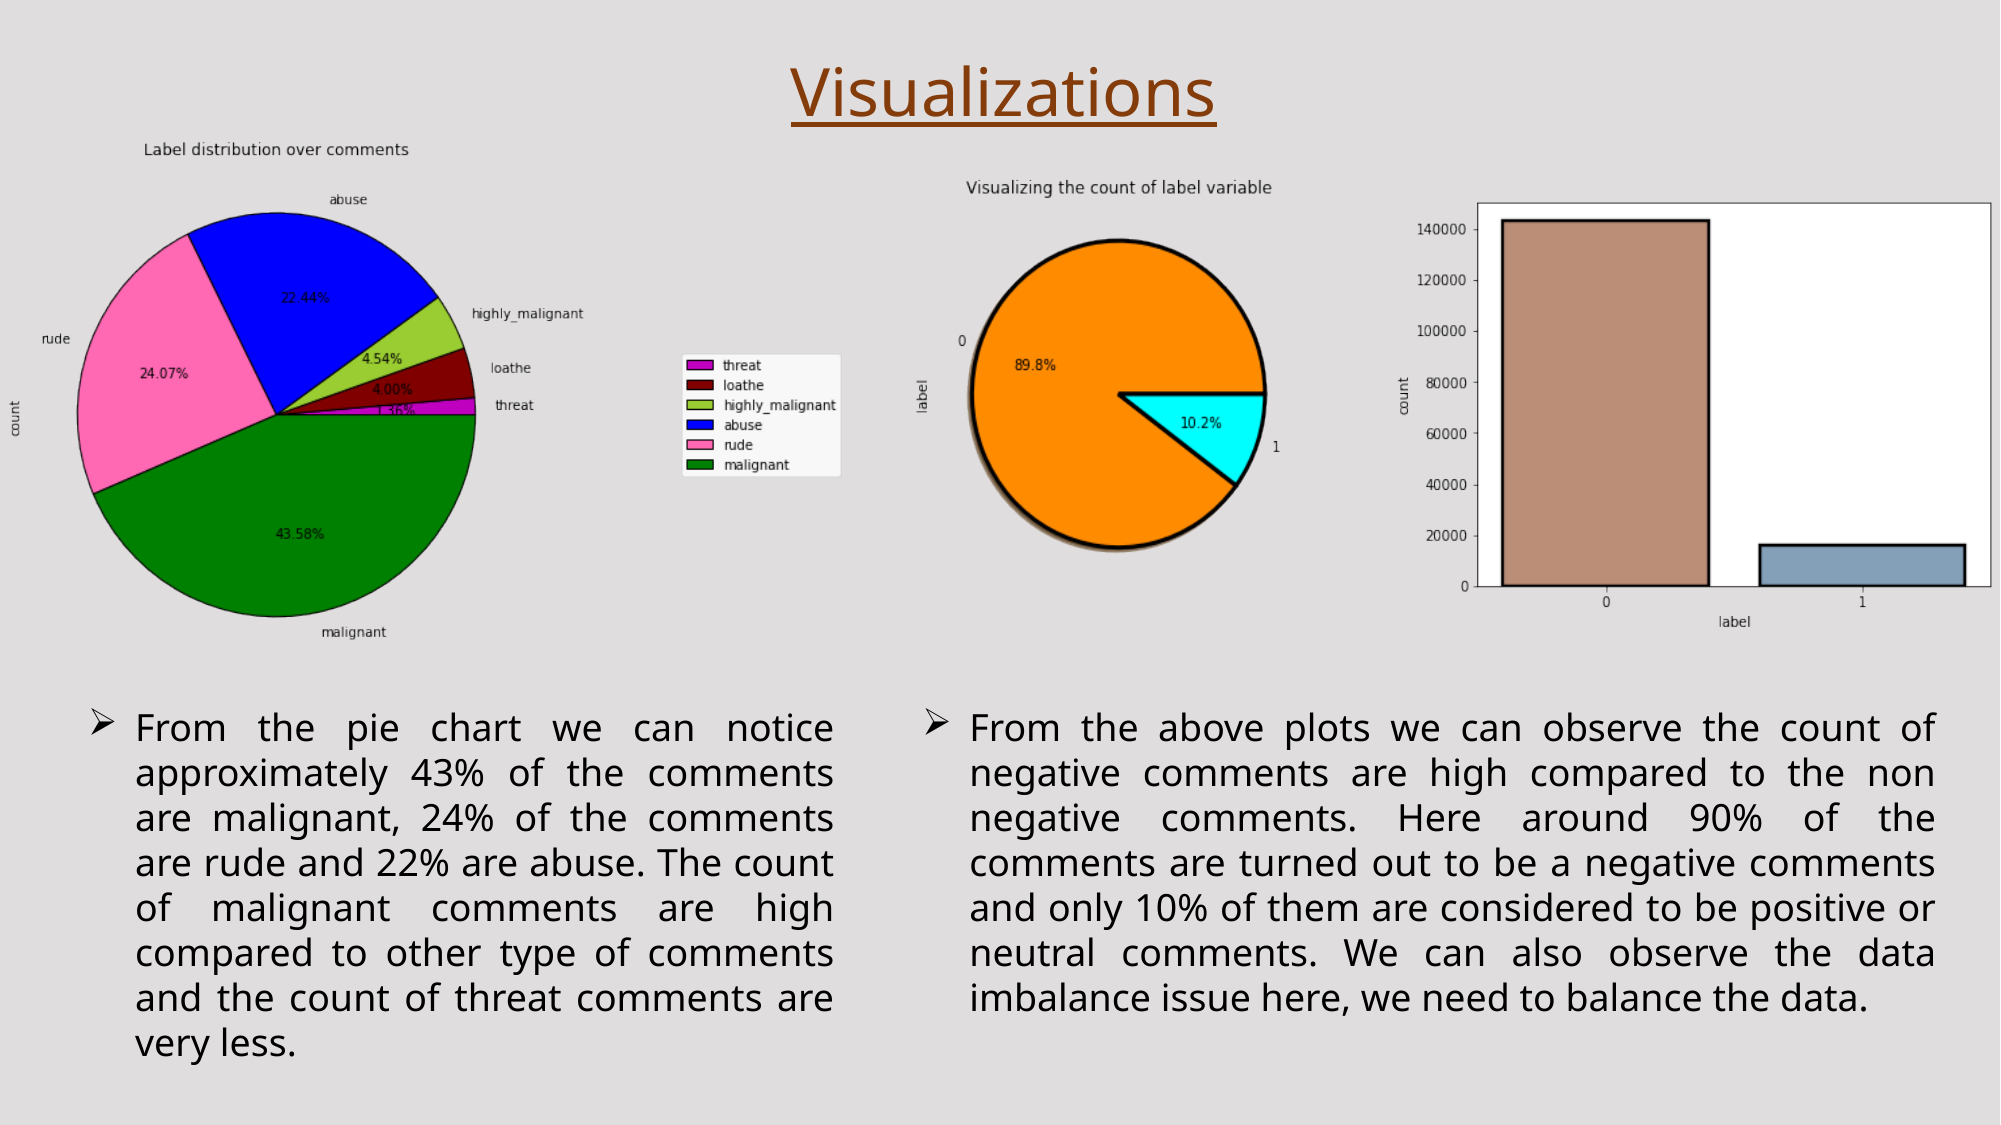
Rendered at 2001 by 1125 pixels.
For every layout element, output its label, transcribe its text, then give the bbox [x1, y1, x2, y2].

text_box Visualizations [102, 42, 1906, 138]
text_box From the pie chart we can notice approximately 43% of the comments are malignant, 24% of the comments are rude and 22% are abuse. The count of malignant comments are high compared to other type of comments and the count of threat comments are very less. [73, 696, 850, 1072]
picture [907, 170, 2000, 640]
text_box From the above plots we can observe the count of negative comments are high compared to the non negative comments. Here around 90% of the comments are turned out to be a negative comments and only 10% of them are considered to be positive or neutral comments. We can also observe the data imbalance issue here, we need to balance the data. [907, 696, 1952, 1027]
picture [0, 133, 850, 677]
